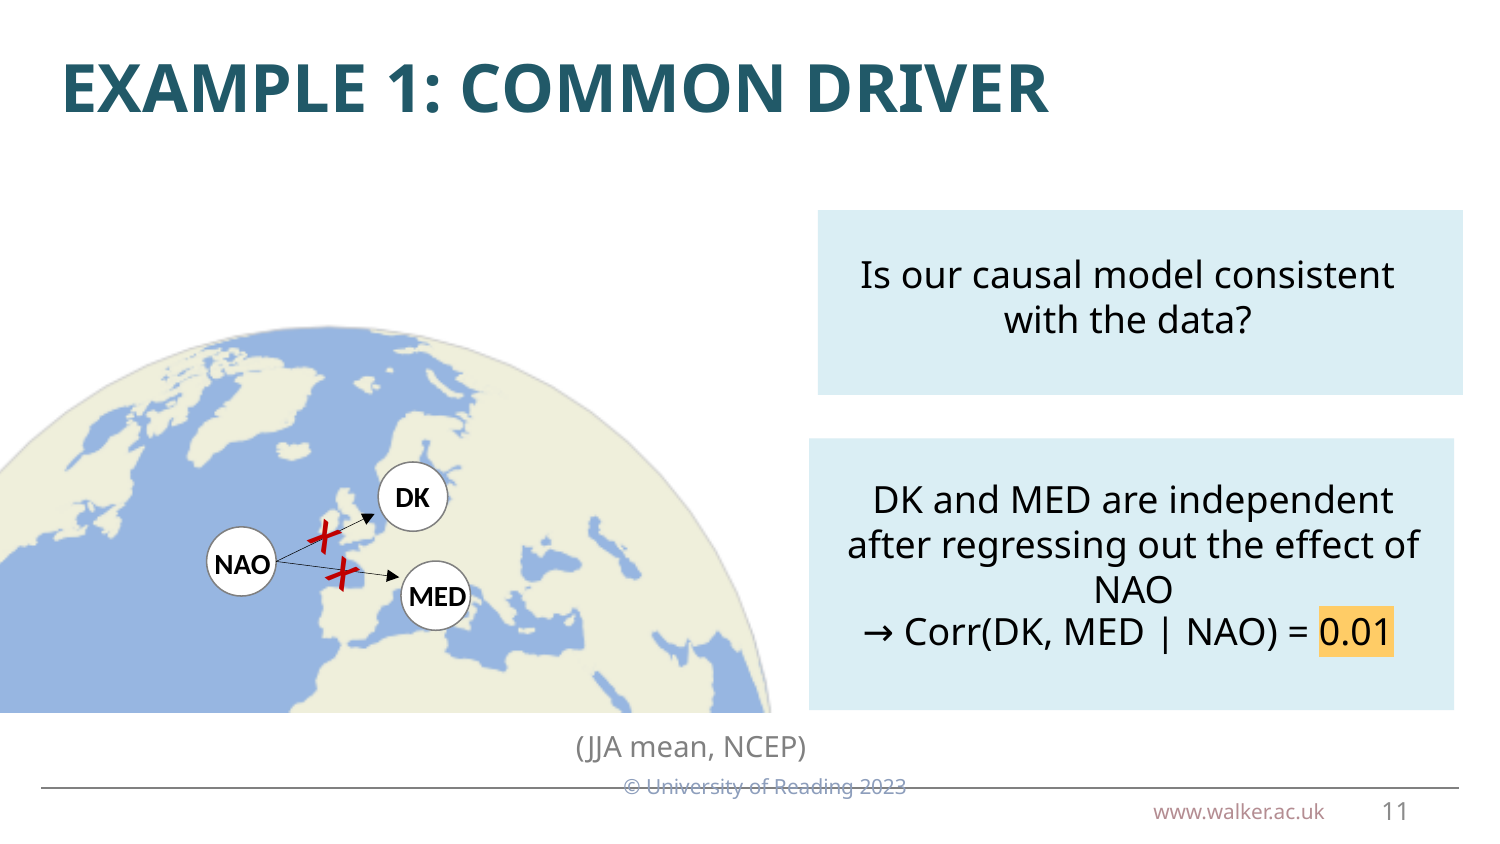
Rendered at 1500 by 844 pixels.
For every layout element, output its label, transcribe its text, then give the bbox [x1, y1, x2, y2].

footer © University of Reading 2023 www.walker.ac.uk [533, 776, 1355, 822]
text_box [816, 208, 1465, 397]
text_box [807, 436, 1456, 712]
text_box DK and MED are independent after regressing out the effect of NAO [812, 468, 1455, 618]
slide_number 11 [1074, 790, 1425, 836]
text_box Is our causal model consistent with the data? [830, 243, 1426, 349]
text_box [275, 561, 400, 578]
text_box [275, 513, 375, 560]
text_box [377, 461, 448, 532]
picture [0, 306, 790, 713]
text_box → Corr(DK, MED | NAO) = 0.01 [846, 618, 1410, 661]
title Example 1: Common Driver [45, 33, 1396, 139]
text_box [393, 560, 497, 631]
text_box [199, 526, 302, 597]
text_box (JJA mean, NCEP) [561, 721, 966, 771]
